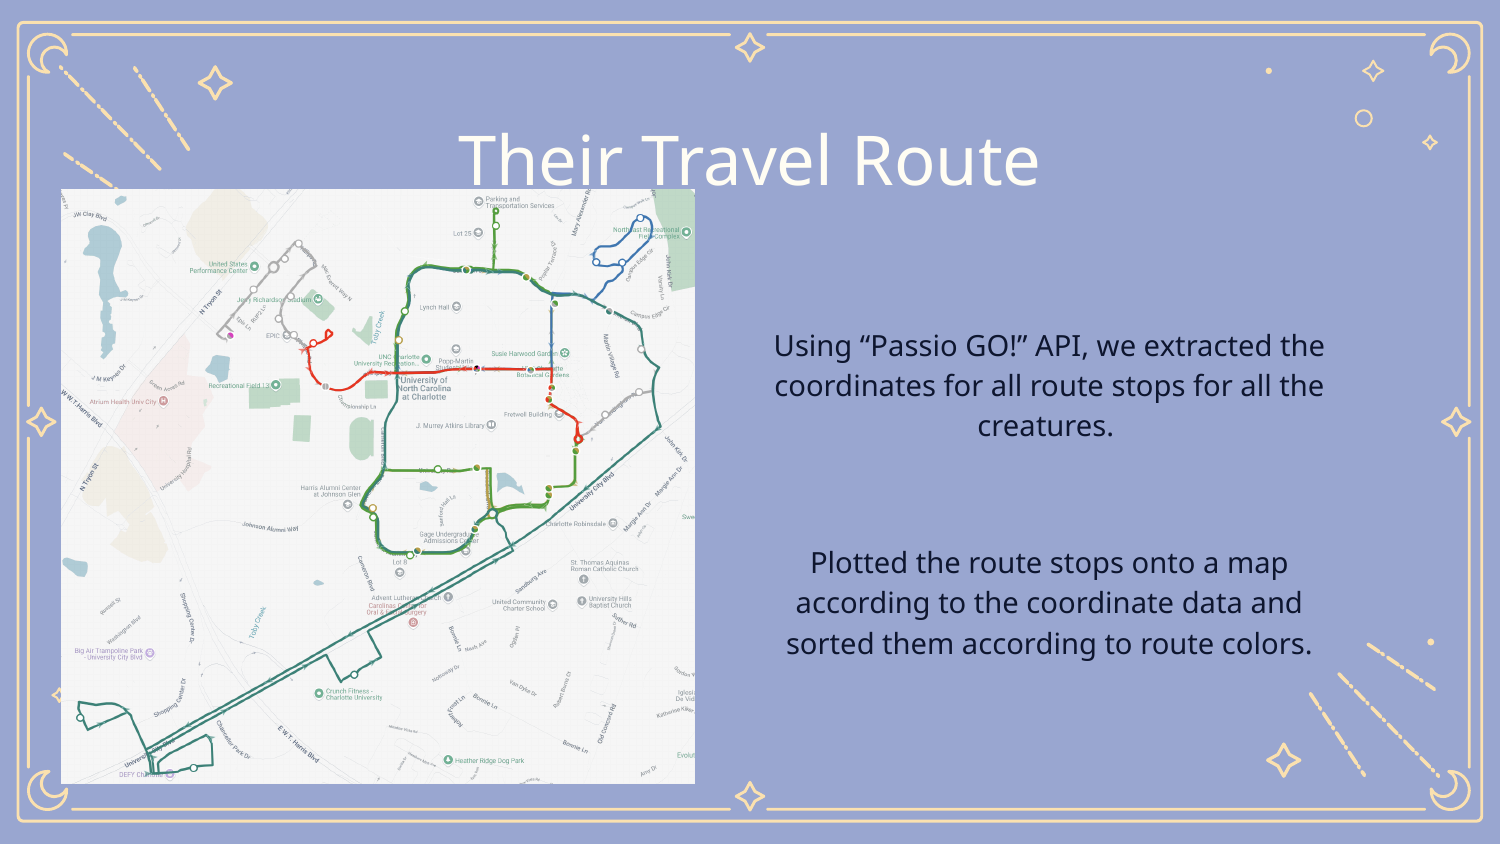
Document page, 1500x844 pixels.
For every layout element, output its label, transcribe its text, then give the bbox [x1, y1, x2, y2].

picture [61, 189, 695, 785]
title Their Travel Route [118, 89, 1382, 184]
subtitle Using “Passio GO!” API, we extracted the coordinates for all route stops for all the creatures. [702, 307, 1397, 401]
subtitle Plotted the route stops onto a map according to the coordinate data and sorted them according to route colors. [741, 524, 1358, 664]
